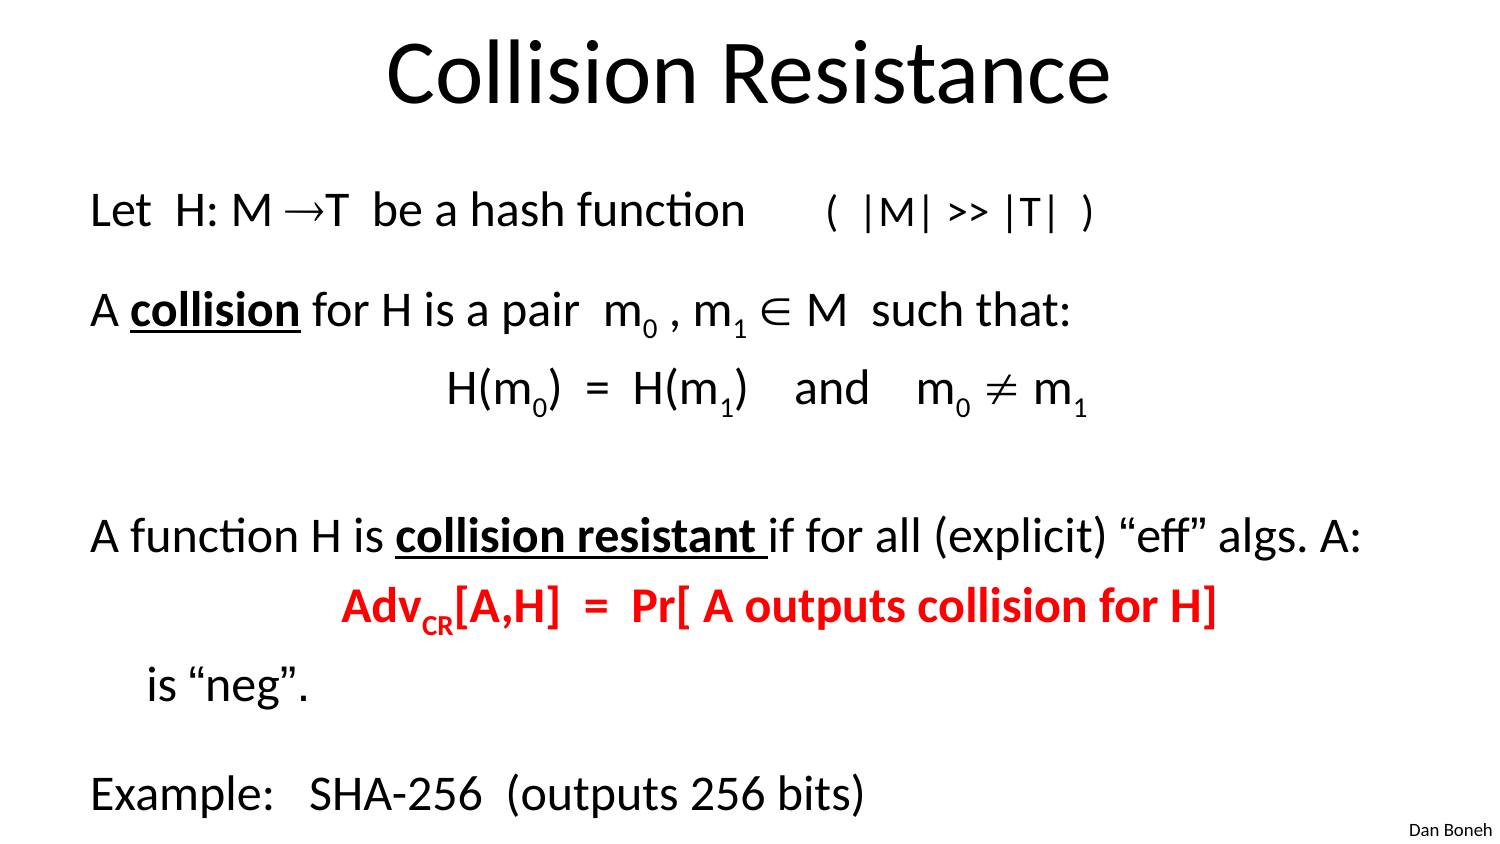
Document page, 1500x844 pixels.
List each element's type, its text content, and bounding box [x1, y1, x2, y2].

title Collision Resistance [75, 0, 1425, 138]
list Let H: M T be a hash function ( |M| >> |T| ) A collision for H is a pair m0 , m1  M such that: H(m0) = H(m1) and m0  m1 A function H is collision resistant if for all (explicit) “eff” algs. A: AdvCR[A,H] = Pr[ A outputs collision for H] is “neg”. Example: SHA-256 (outputs 256 bits) [75, 168, 1463, 844]
